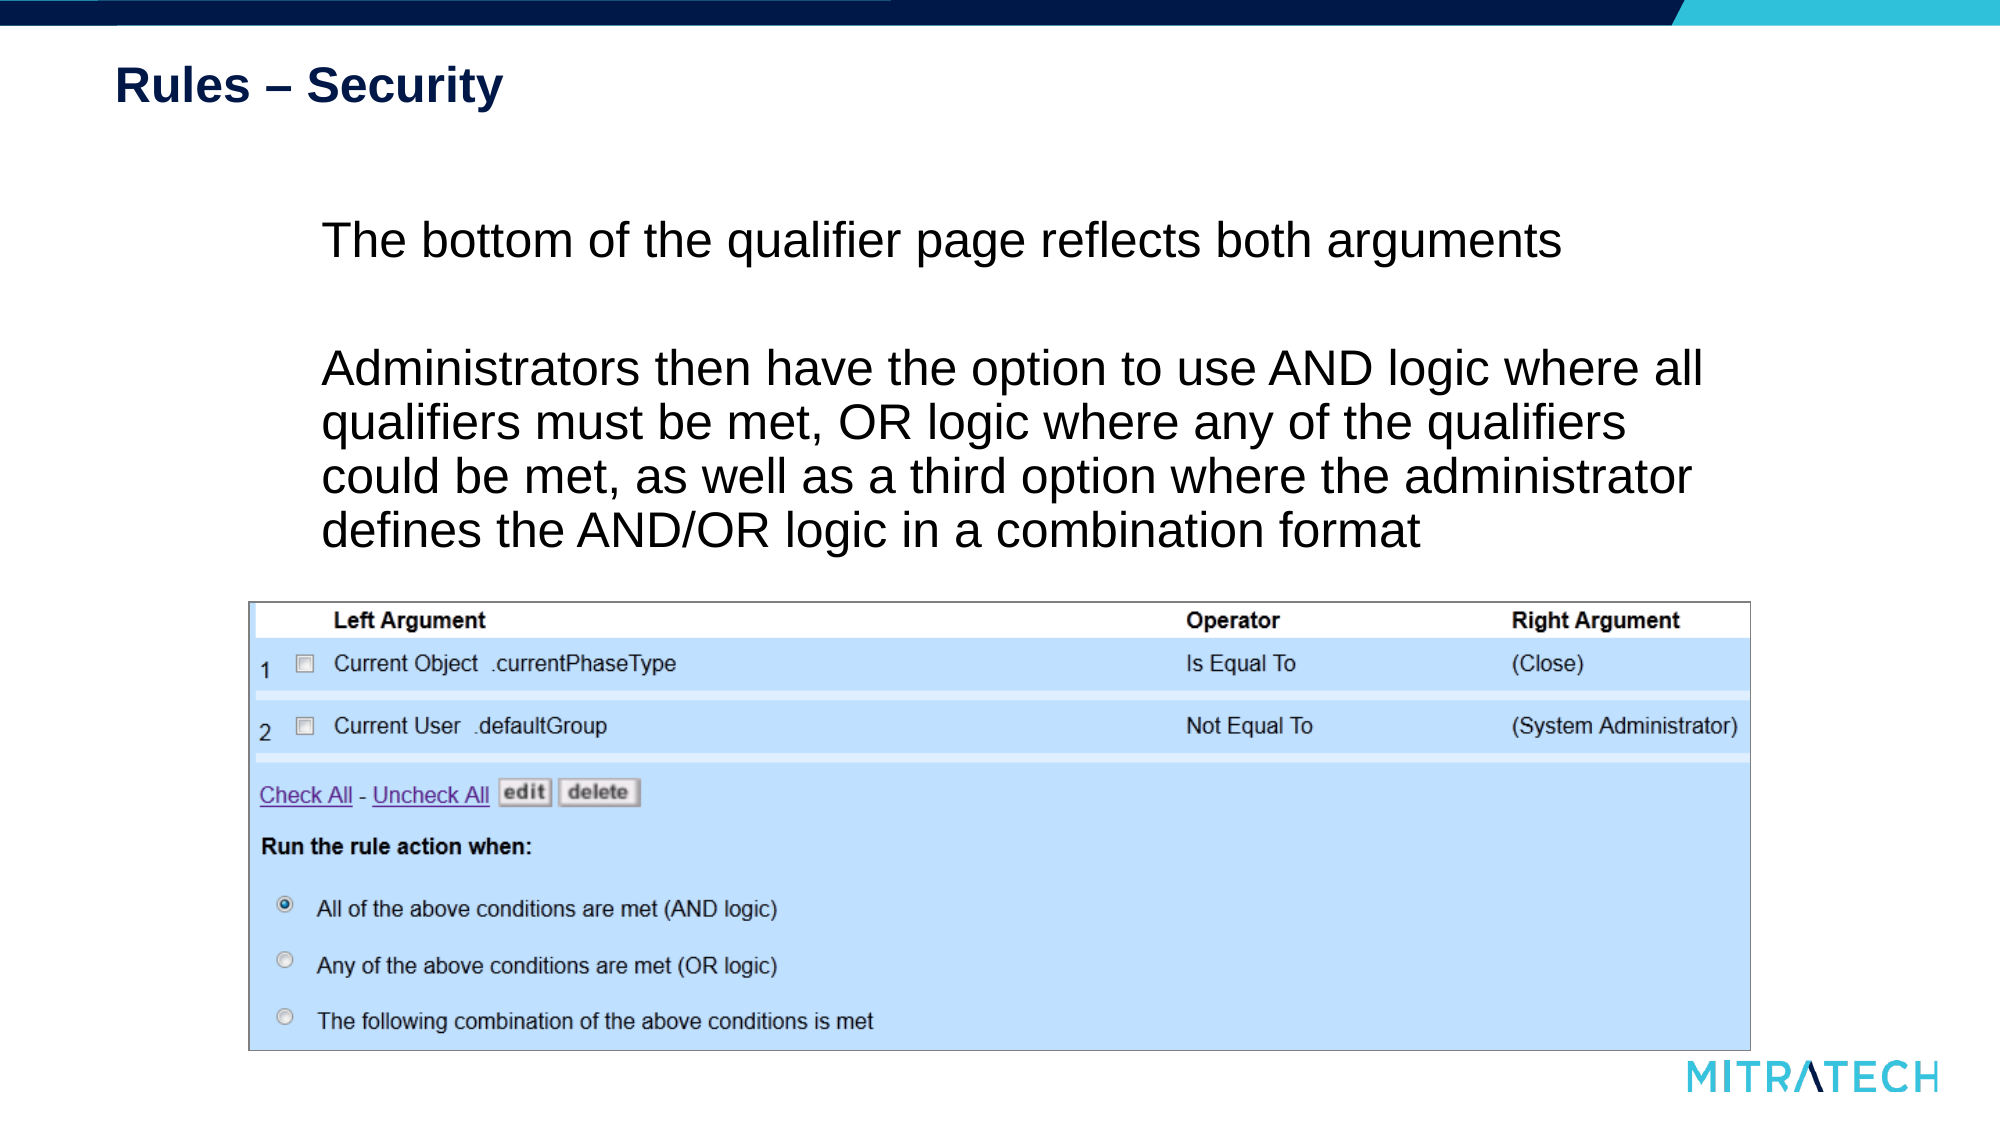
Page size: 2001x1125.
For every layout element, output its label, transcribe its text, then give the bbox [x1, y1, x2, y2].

picture [249, 602, 1750, 1050]
title Rules – Security [99, 44, 1694, 132]
list The bottom of the qualifier page reflects both arguments Administrators then have the option to use AND logic where all qualifiers must be met, OR logic where any of the qualifiers could be met, as well as a third option where the administrator defines the AND/OR logic in a combination format [249, 199, 1750, 601]
